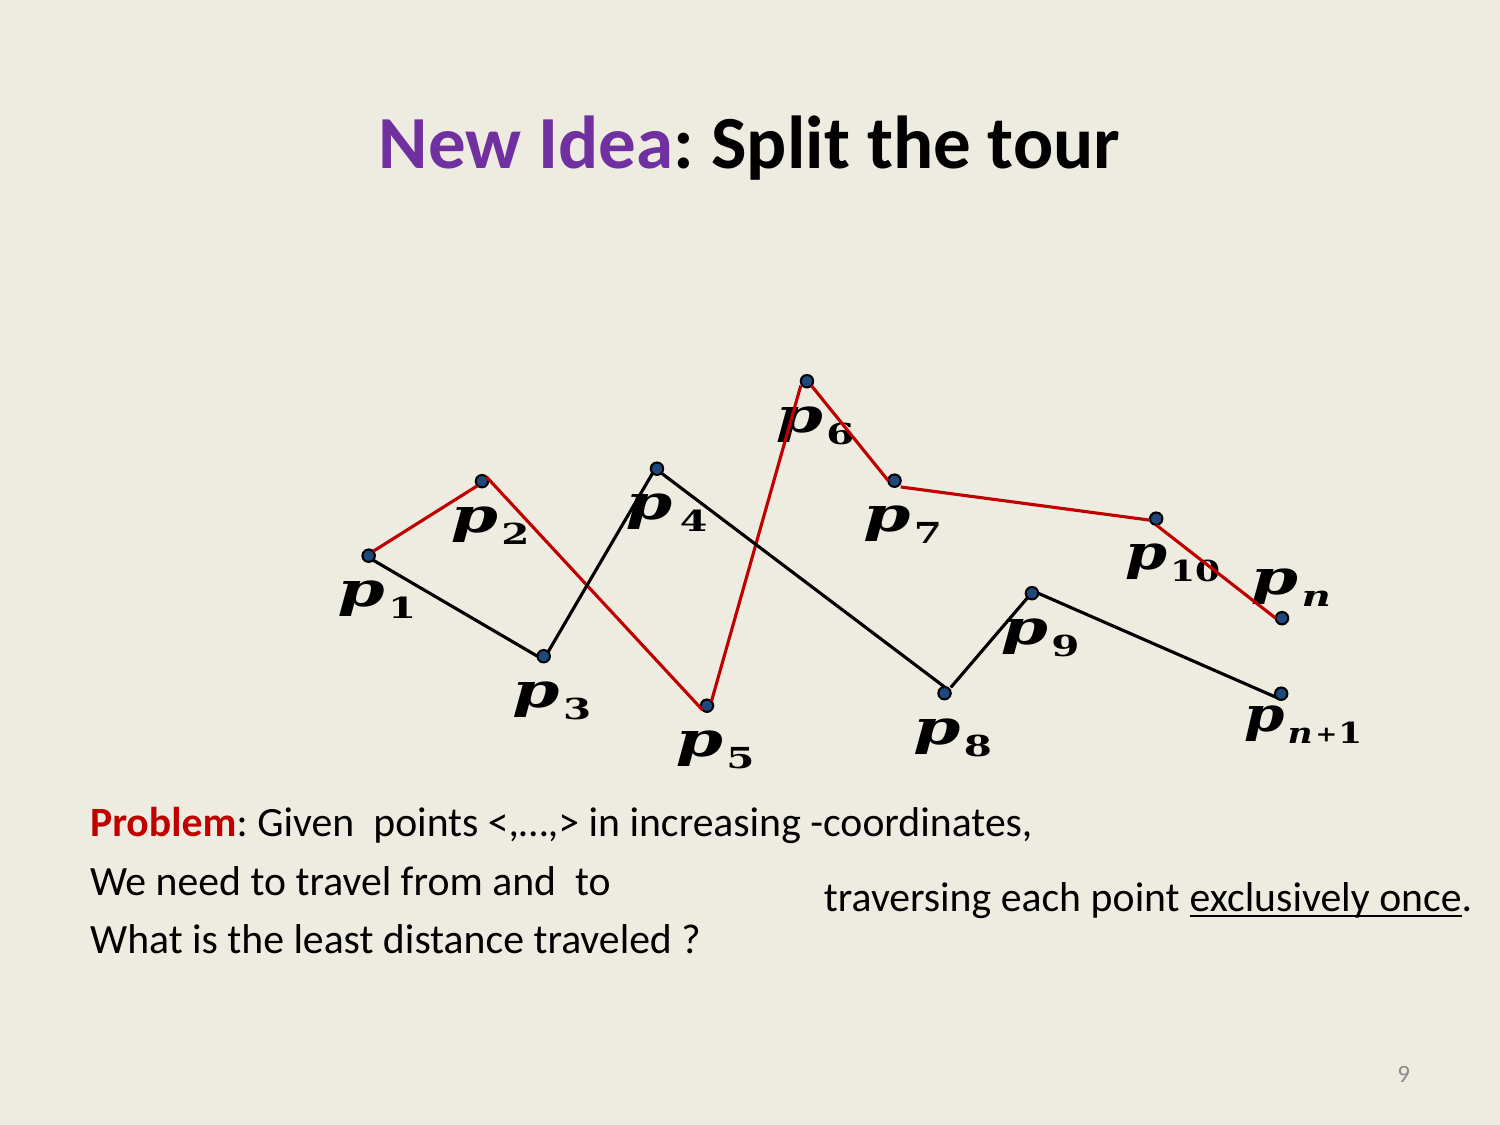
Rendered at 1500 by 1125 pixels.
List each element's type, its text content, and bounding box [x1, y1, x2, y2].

text_box traversing each point exclusively once. [809, 862, 1488, 928]
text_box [711, 385, 802, 471]
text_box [337, 374, 1223, 776]
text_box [486, 656, 703, 711]
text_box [950, 486, 1151, 521]
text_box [486, 476, 543, 562]
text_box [1155, 524, 1276, 619]
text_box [1037, 593, 1282, 700]
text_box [711, 696, 802, 702]
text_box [372, 485, 478, 552]
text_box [661, 472, 945, 688]
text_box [1243, 687, 1363, 751]
text_box [1286, 610, 1291, 626]
slide_number 9 [1074, 1042, 1425, 1103]
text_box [811, 385, 889, 471]
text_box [950, 597, 1028, 688]
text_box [547, 472, 653, 652]
title New Idea: Split the tour [75, 45, 1425, 233]
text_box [372, 559, 538, 657]
